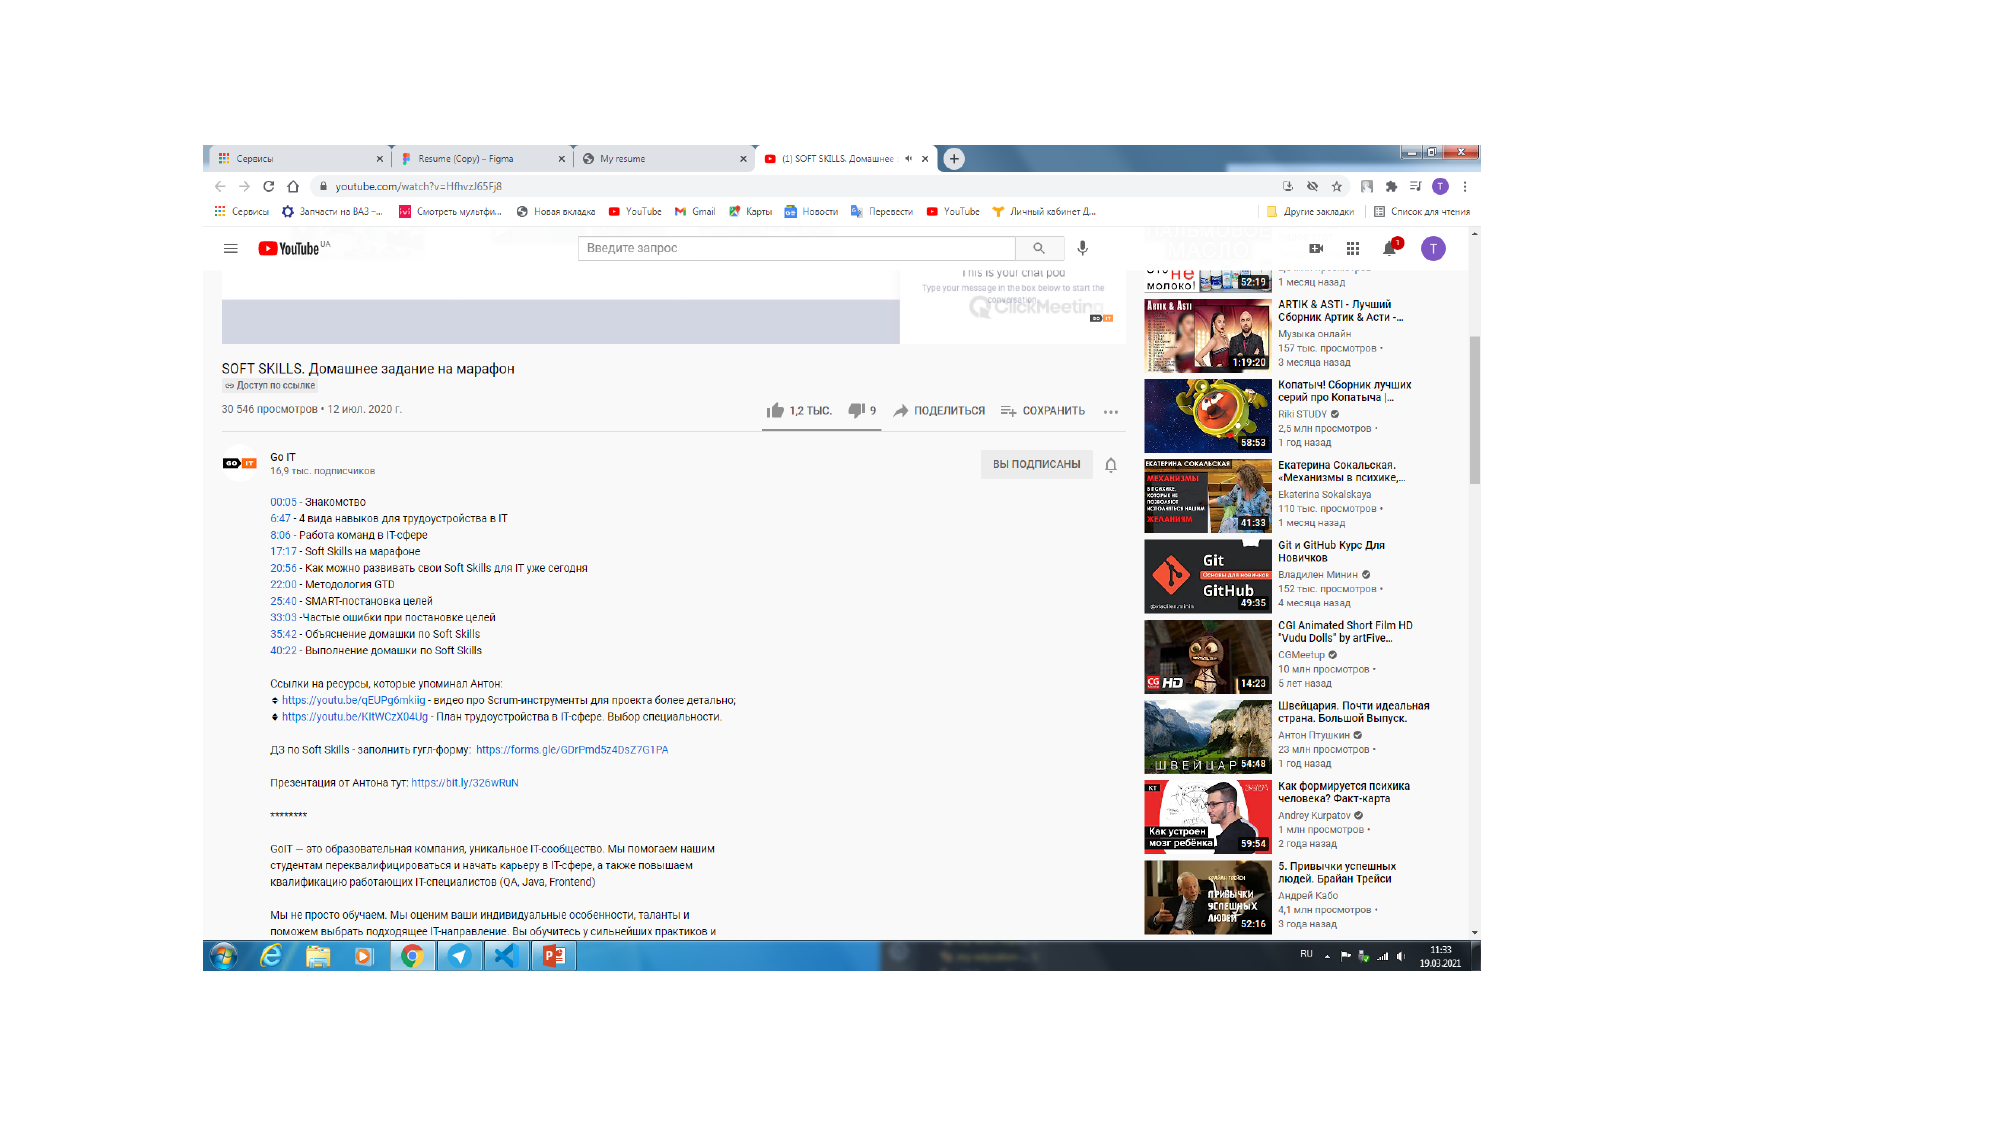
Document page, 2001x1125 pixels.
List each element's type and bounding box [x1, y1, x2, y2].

picture [203, 145, 1481, 971]
